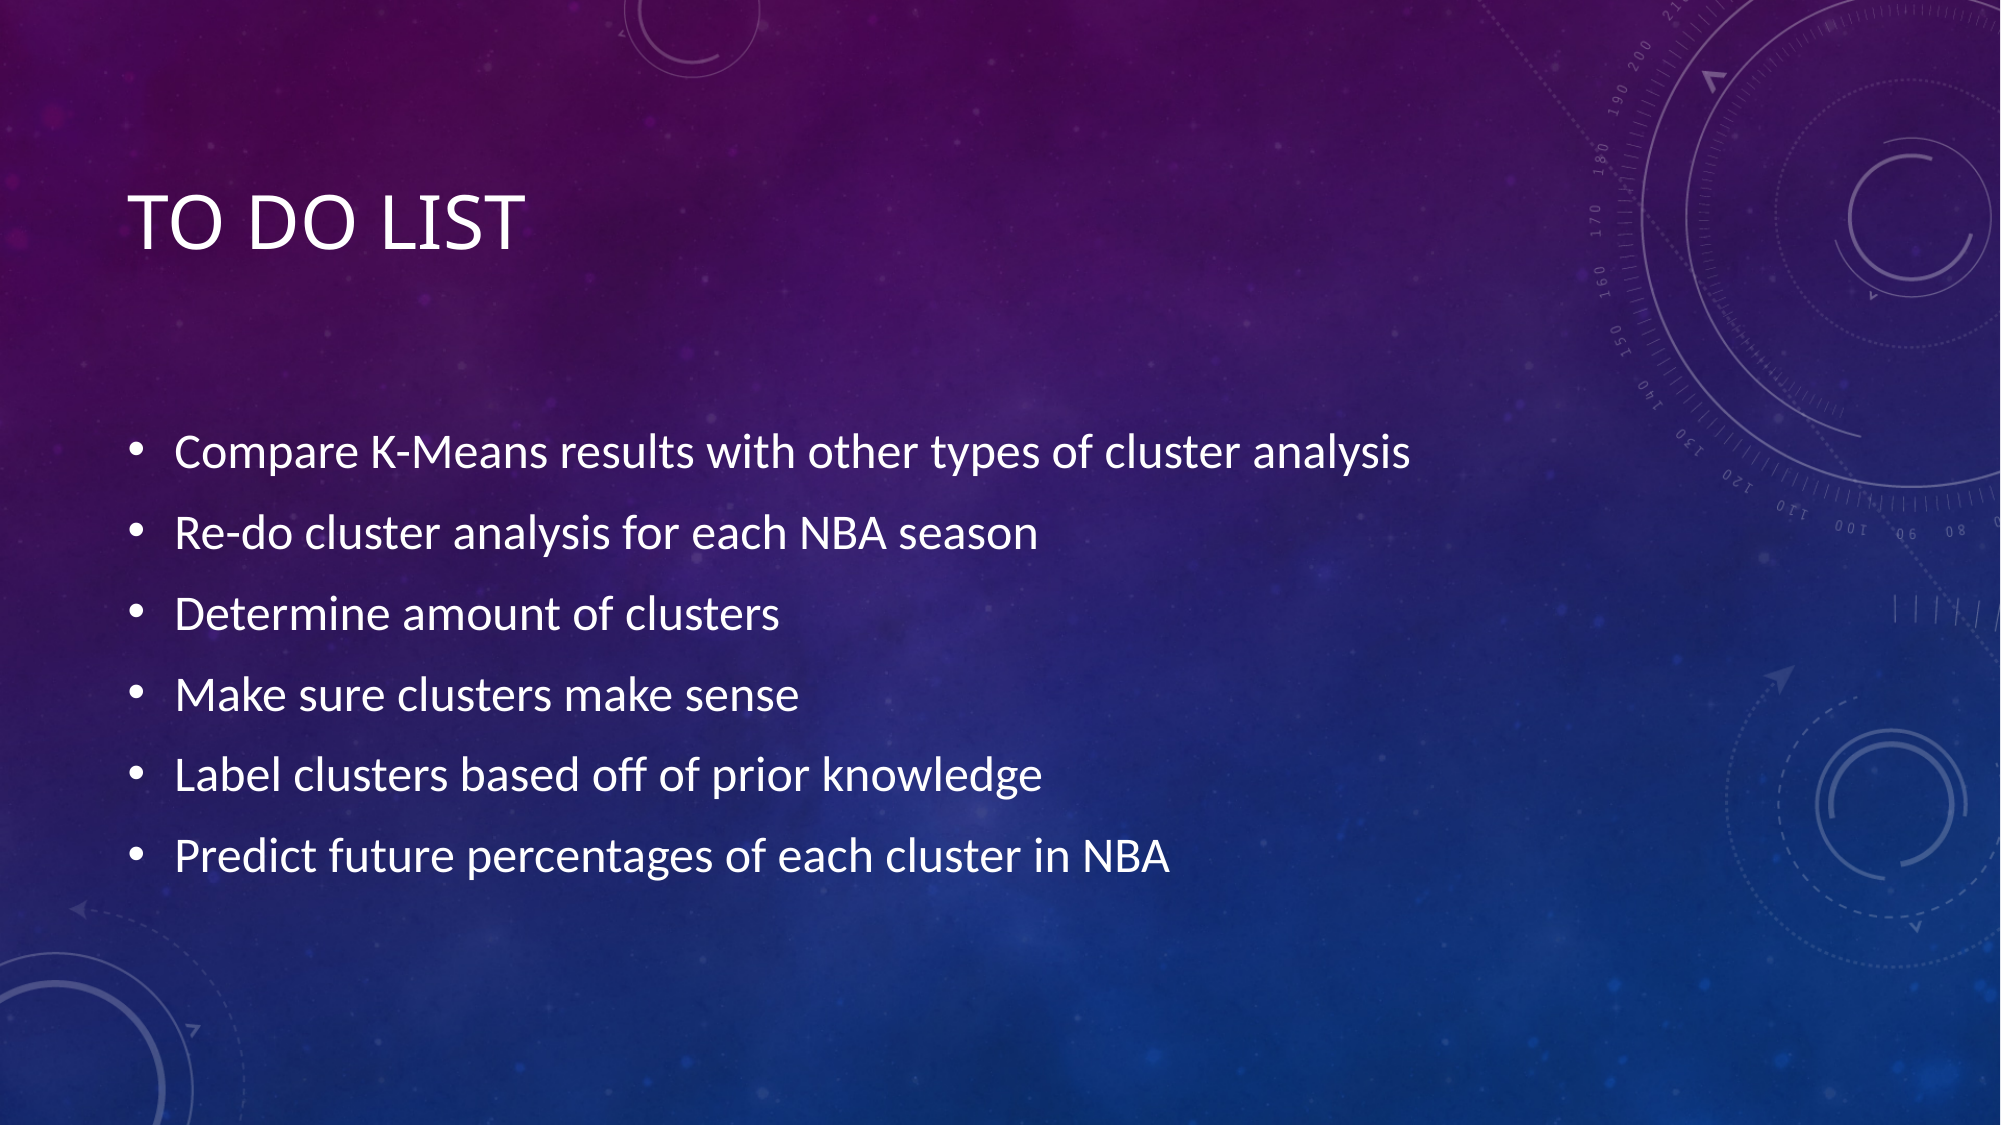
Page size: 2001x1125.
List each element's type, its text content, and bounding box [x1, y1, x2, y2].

picture [0, 0, 2001, 1125]
title TO do List [112, 99, 1775, 339]
list Compare K-Means results with other types of cluster analysis Re-do cluster analysis for each NBA season Determine amount of clusters Make sure clusters make sense Label clusters based off of prior knowledge Predict future percentages of each cluster in NBA [112, 351, 1775, 950]
